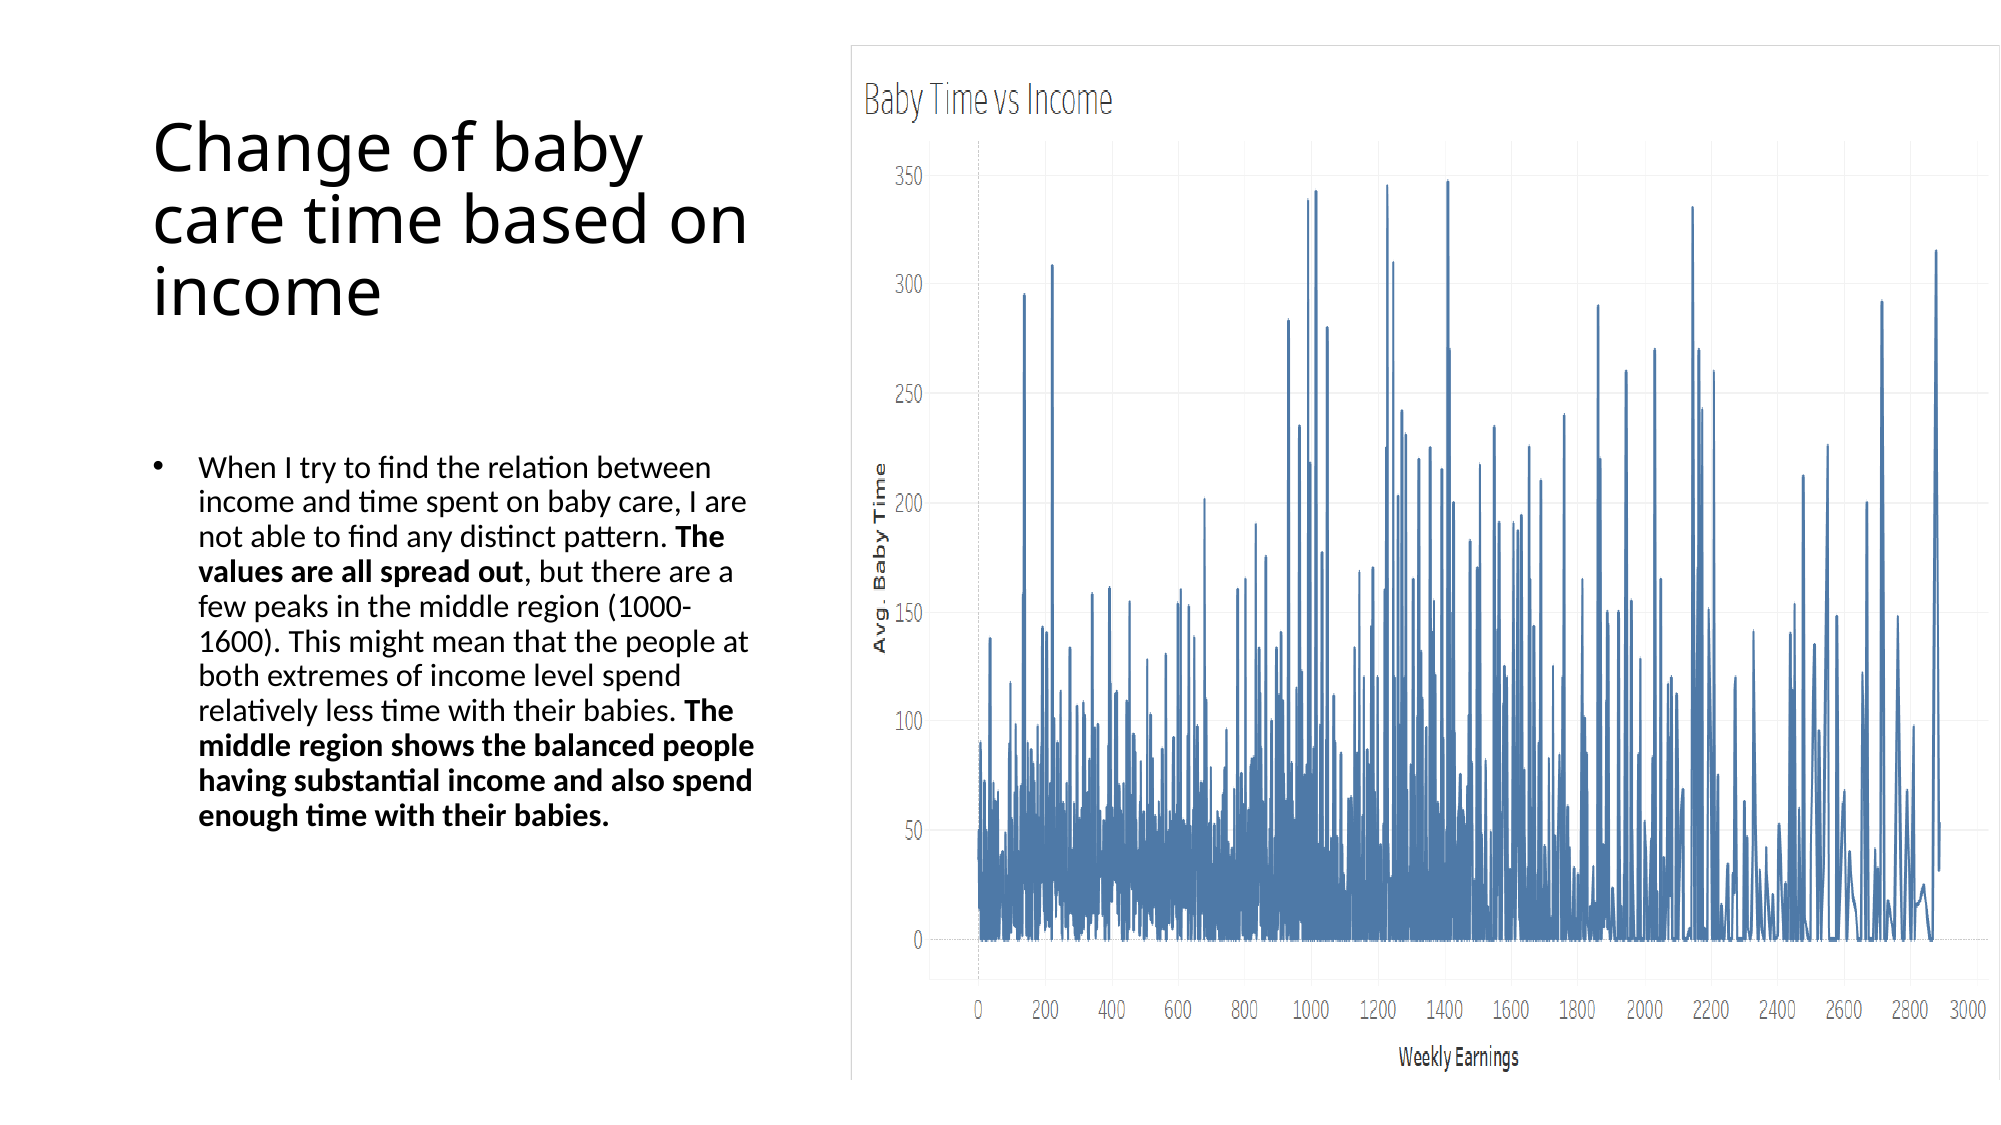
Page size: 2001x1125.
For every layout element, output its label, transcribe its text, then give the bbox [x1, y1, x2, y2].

list When I try to find the relation between income and time spent on baby care, I are not able to find any distinct pattern. The values are all spread out, but there are a few peaks in the middle region (1000-1600). This might mean that the people at both extremes of income level spend relatively less time with their babies. The middle region shows the balanced people having substantial income and also spend enough time with their babies. [137, 442, 783, 864]
picture [850, 45, 2000, 1080]
title Change of baby care time based on income [137, 75, 783, 338]
